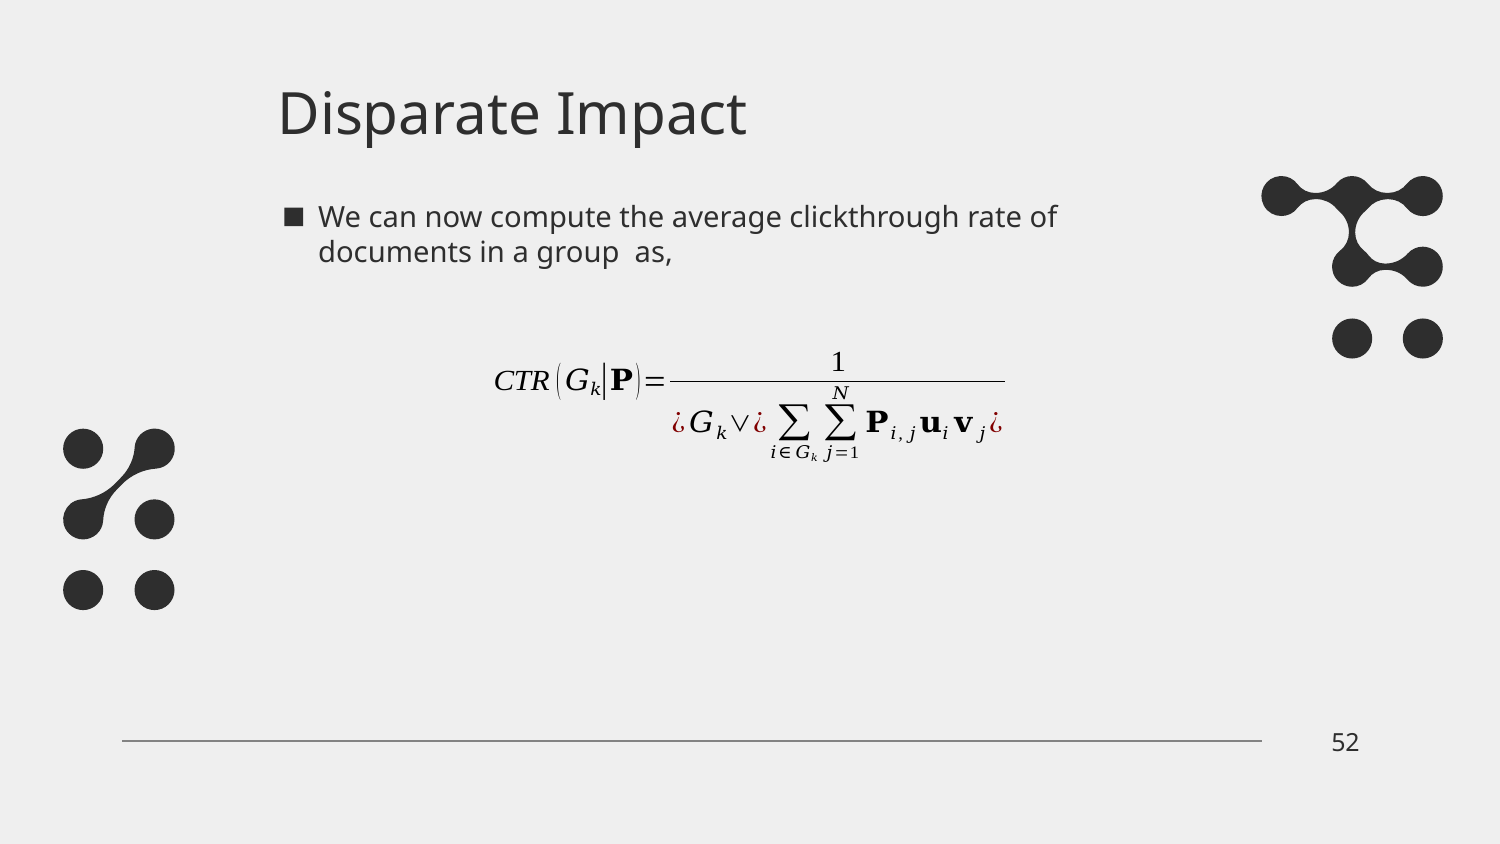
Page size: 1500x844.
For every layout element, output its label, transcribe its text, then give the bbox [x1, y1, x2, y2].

title Disparate Impact [262, 79, 1153, 144]
slide_number 52 [1312, 725, 1379, 758]
text_box [284, 207, 304, 227]
